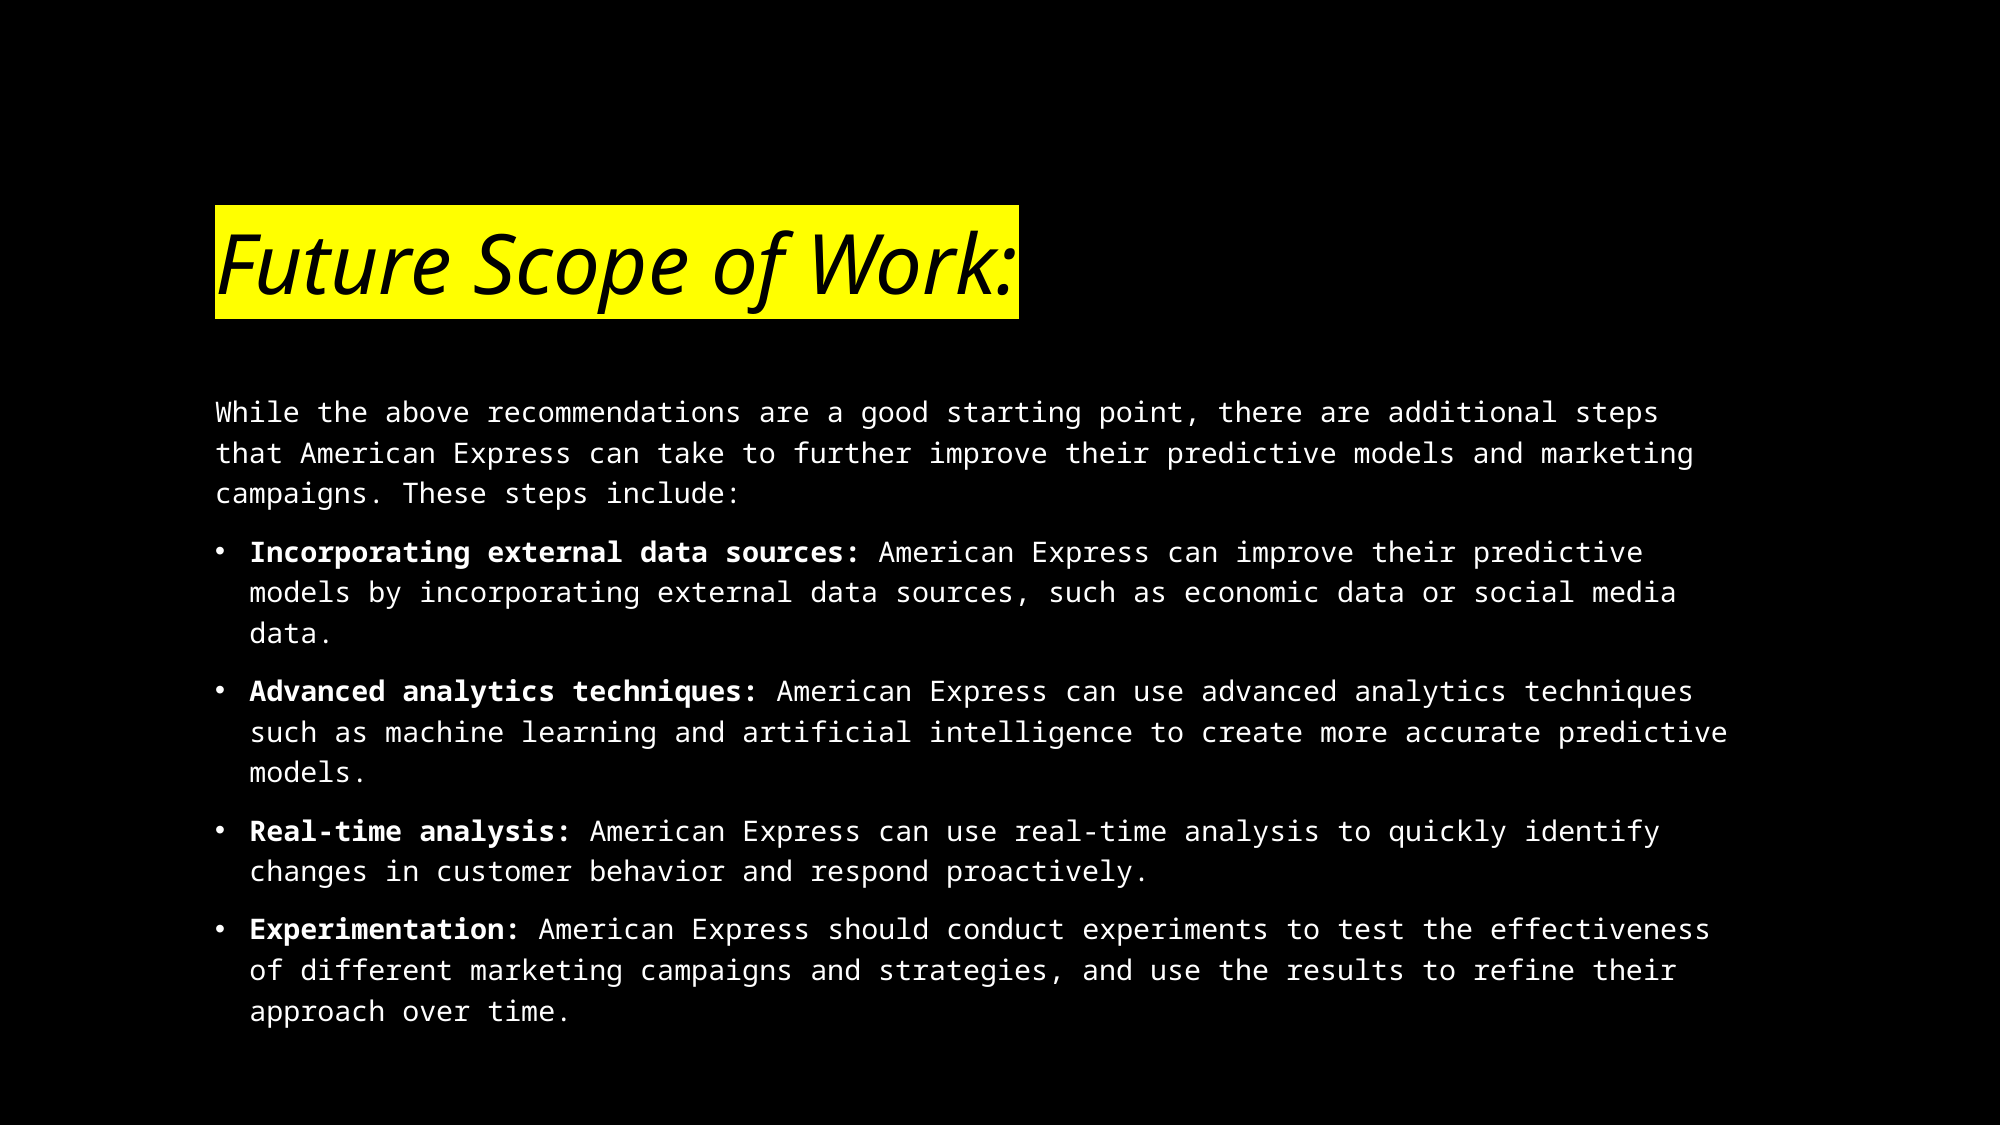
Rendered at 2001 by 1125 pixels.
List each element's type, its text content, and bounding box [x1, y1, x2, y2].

list While the above recommendations are a good starting point, there are additional steps that American Express can take to further improve their predictive models and marketing campaigns. These steps include: Incorporating external data sources: American Express can improve their predictive models by incorporating external data sources, such as economic data or social media data. Advanced analytics techniques: American Express can use advanced analytics techniques such as machine learning and artificial intelligence to create more accurate predictive models. Real-time analysis: American Express can use real-time analysis to quickly identify changes in customer behavior and respond proactively. Experimentation: American Express should conduct experiments to test the effectiveness of different marketing campaigns and strategies, and use the results to refine their approach over time. [200, 380, 1758, 1038]
title Future Scope of Work: [200, 59, 1758, 319]
